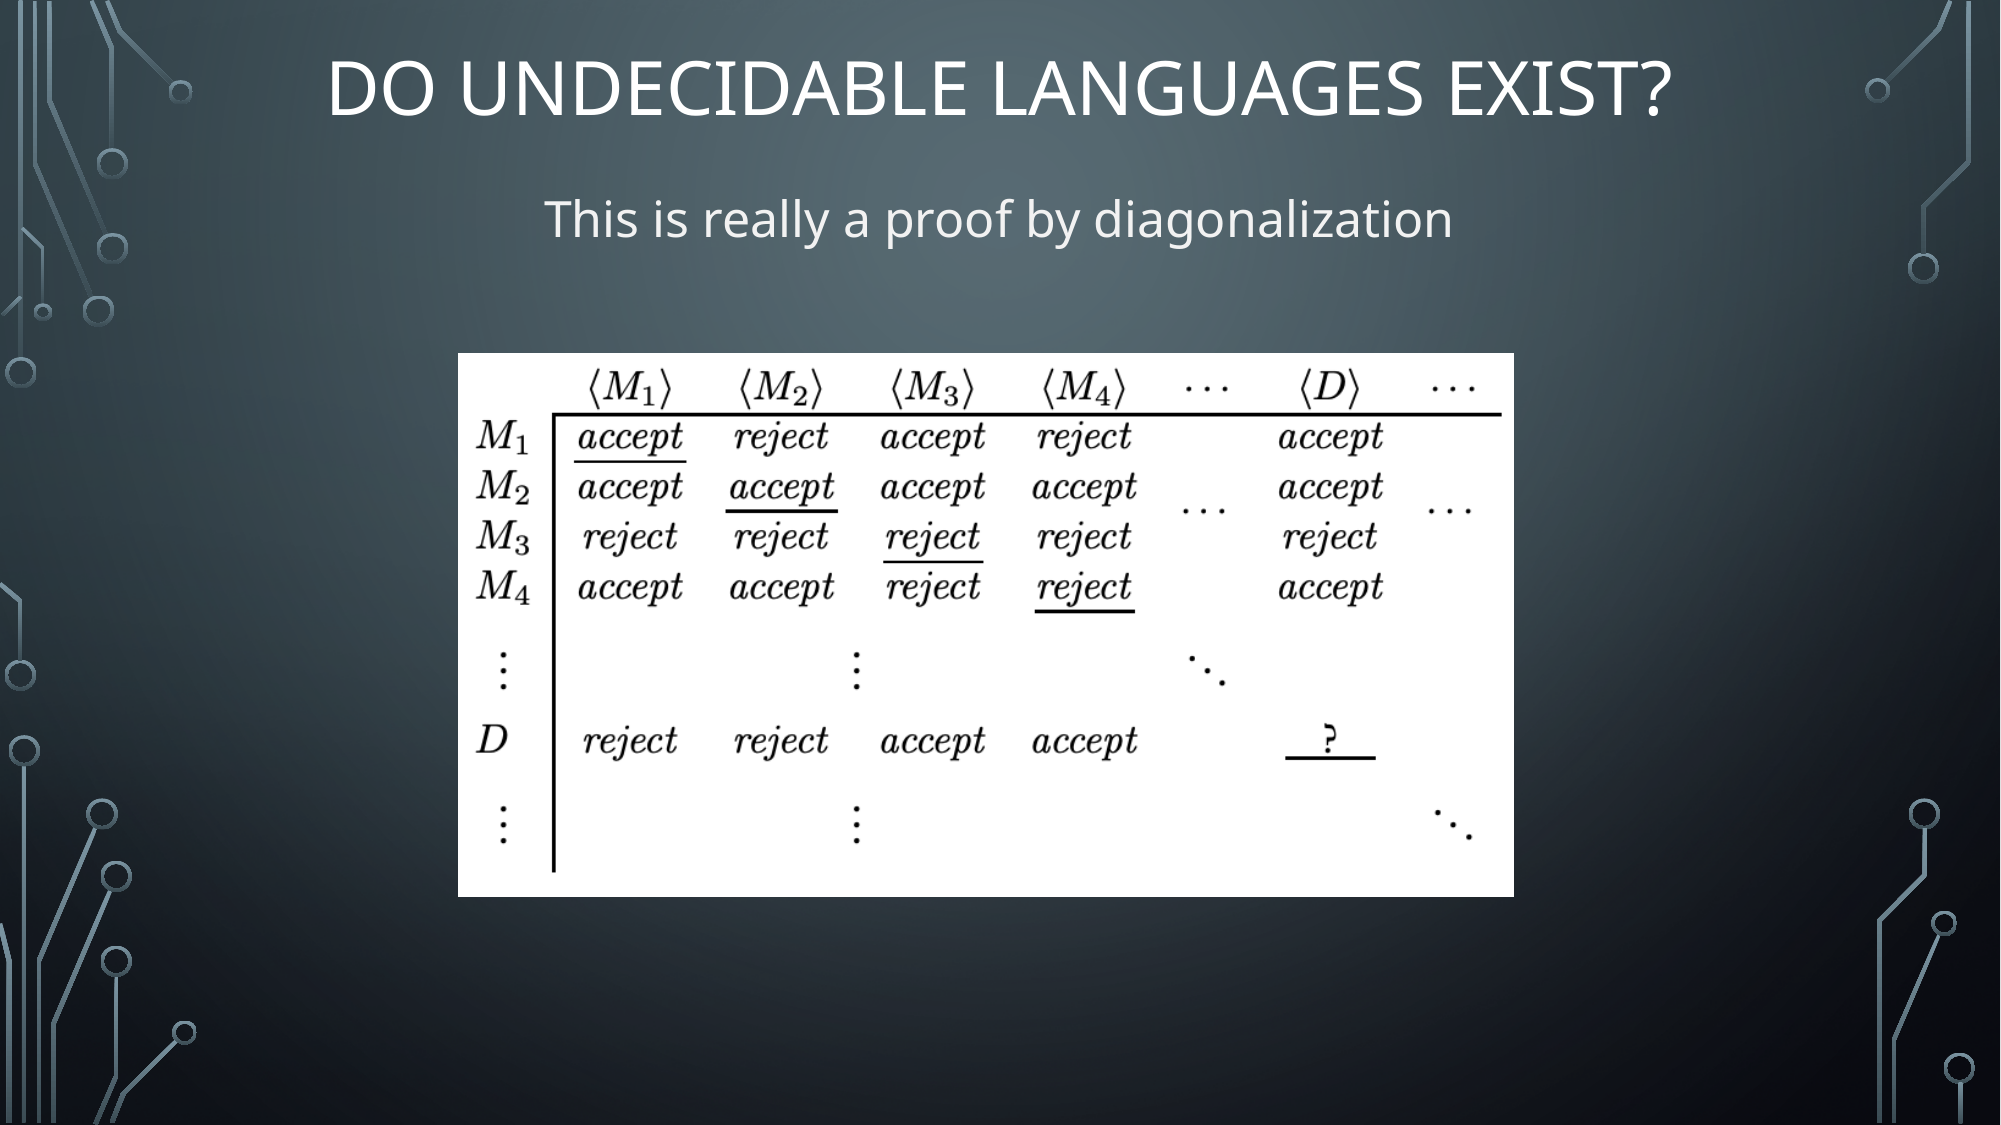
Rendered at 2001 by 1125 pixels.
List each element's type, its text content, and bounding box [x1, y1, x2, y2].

picture [458, 352, 1515, 897]
title Do undecidable languages exist? [187, 20, 1813, 162]
text_box This is really a proof by diagonalization [187, 168, 1813, 263]
